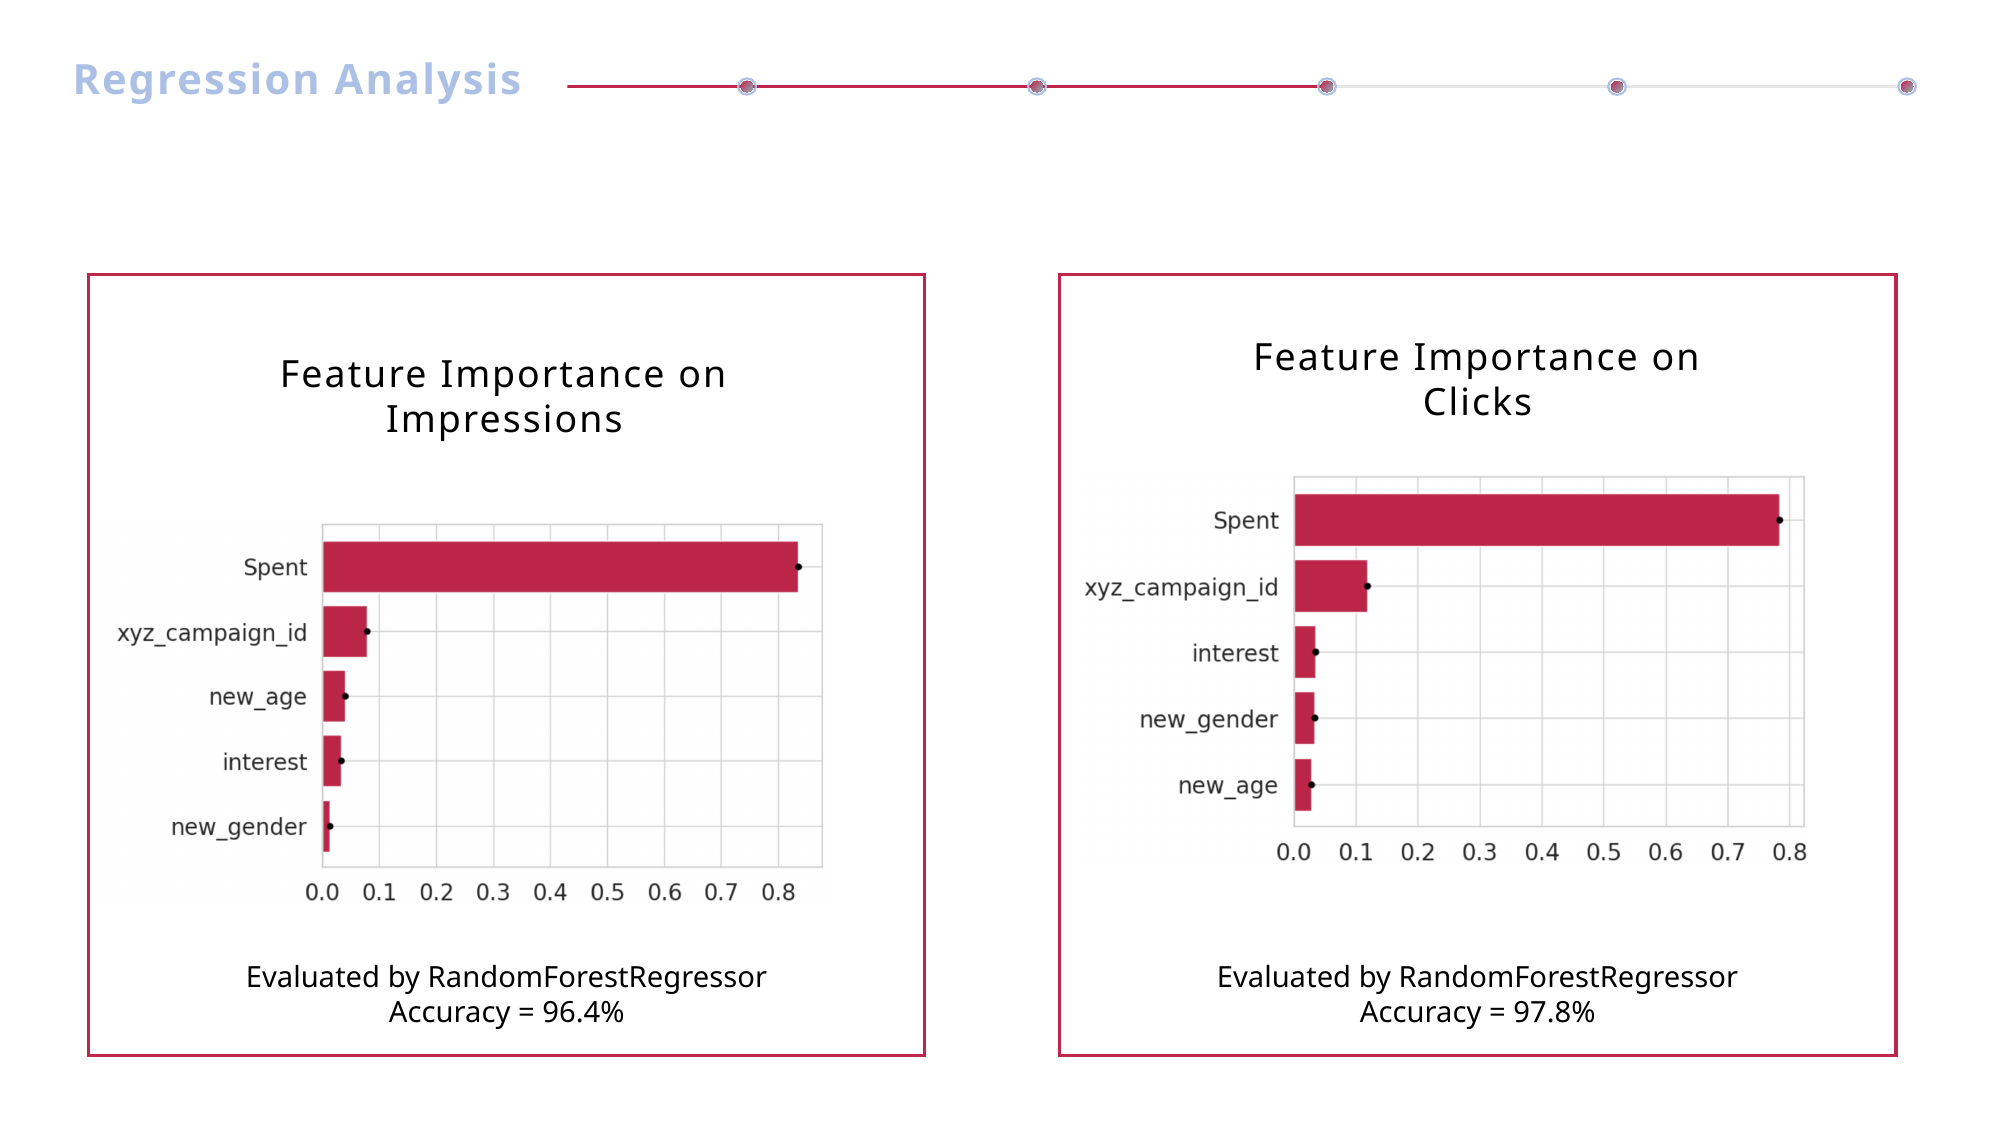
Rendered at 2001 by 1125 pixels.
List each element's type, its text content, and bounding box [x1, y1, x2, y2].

text_box Evaluated by RandomForestRegressor Accuracy = 97.8% [1183, 950, 1772, 1036]
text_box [738, 78, 756, 95]
text_box Regression Analysis [57, 45, 568, 111]
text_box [1028, 78, 1046, 95]
text_box [87, 273, 926, 1057]
text_box [1058, 273, 1897, 1057]
picture [1082, 470, 1808, 868]
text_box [1608, 78, 1626, 95]
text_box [1318, 78, 1336, 95]
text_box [1898, 78, 1917, 95]
text_box Feature Importance on Impressions [257, 342, 752, 448]
text_box Evaluated by RandomForestRegressor Accuracy = 96.4% [212, 950, 801, 1036]
text_box Feature Importance on Clicks [1230, 325, 1725, 431]
picture [101, 519, 827, 907]
